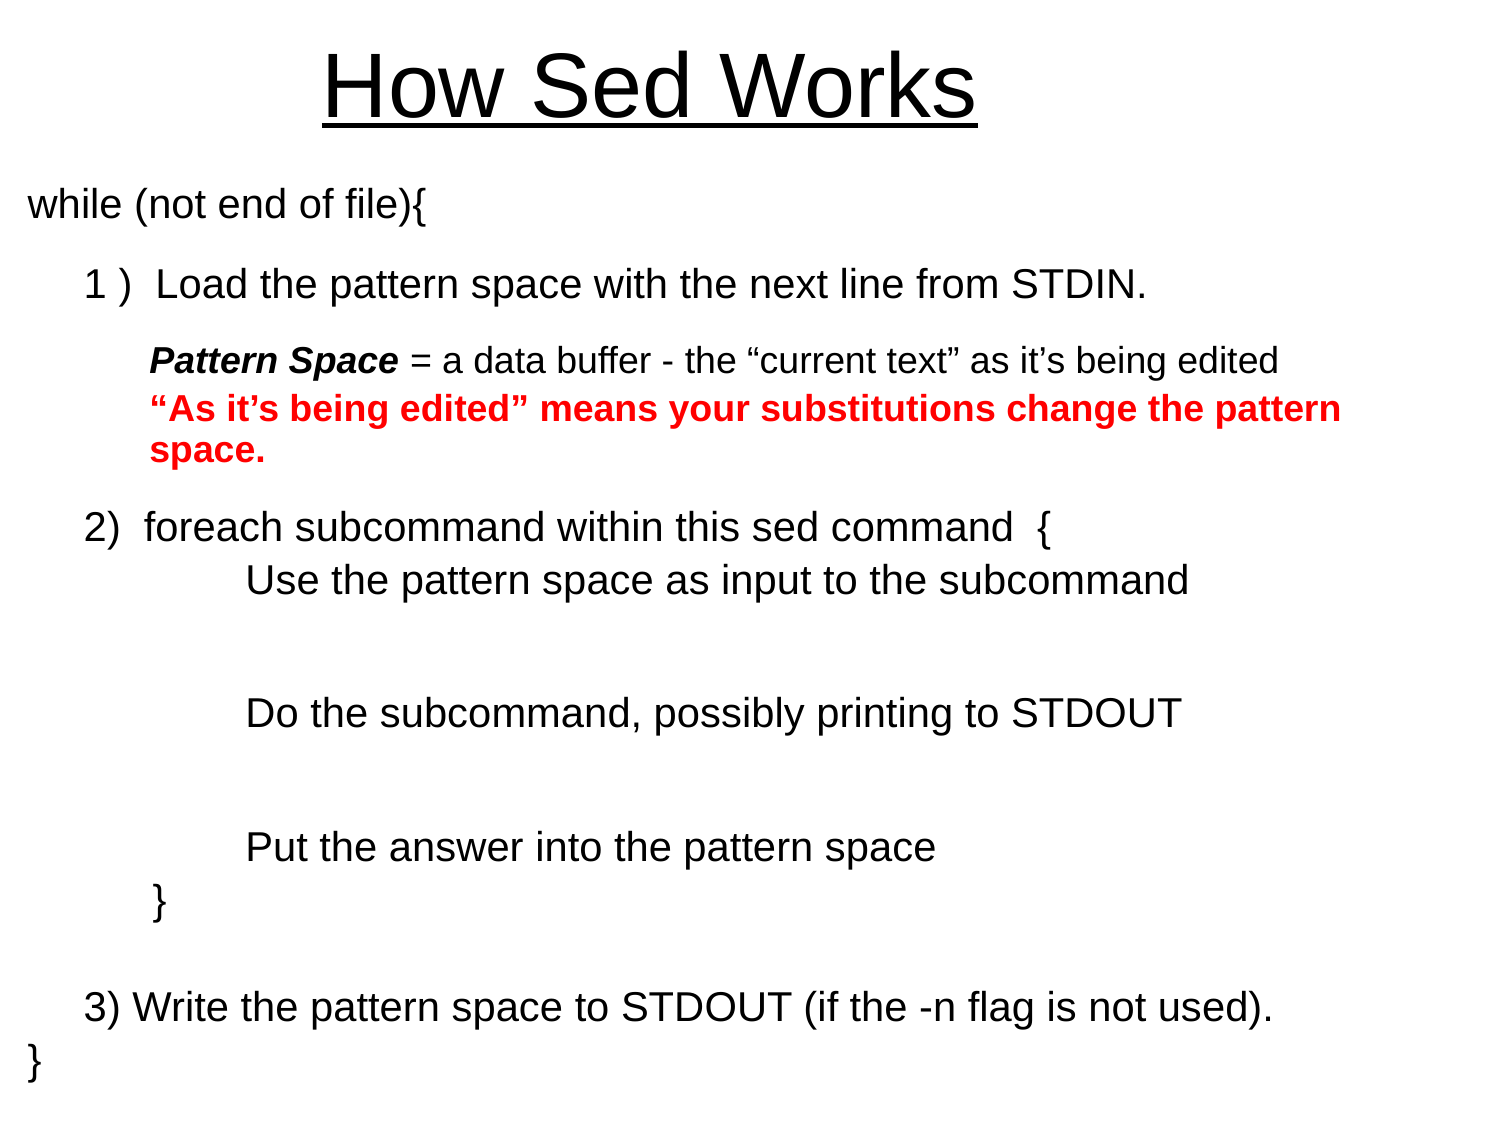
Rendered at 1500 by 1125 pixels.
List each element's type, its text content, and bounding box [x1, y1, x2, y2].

list while (not end of file){ 1 ) Load the pattern space with the next line from STDIN. Pattern Space = a data buffer - the “current text” as it’s being edited “As it’s being edited” means your substitutions change the pattern space. 2) foreach subcommand within this sed command { Use the pattern space as input to the subcommand Do the subcommand, possibly printing to STDOUT Put the answer into the pattern space } 3) Write the pattern space to STDOUT (if the -n flag is not used). } [12, 174, 1476, 1125]
title How Sed Works [12, 12, 1288, 151]
